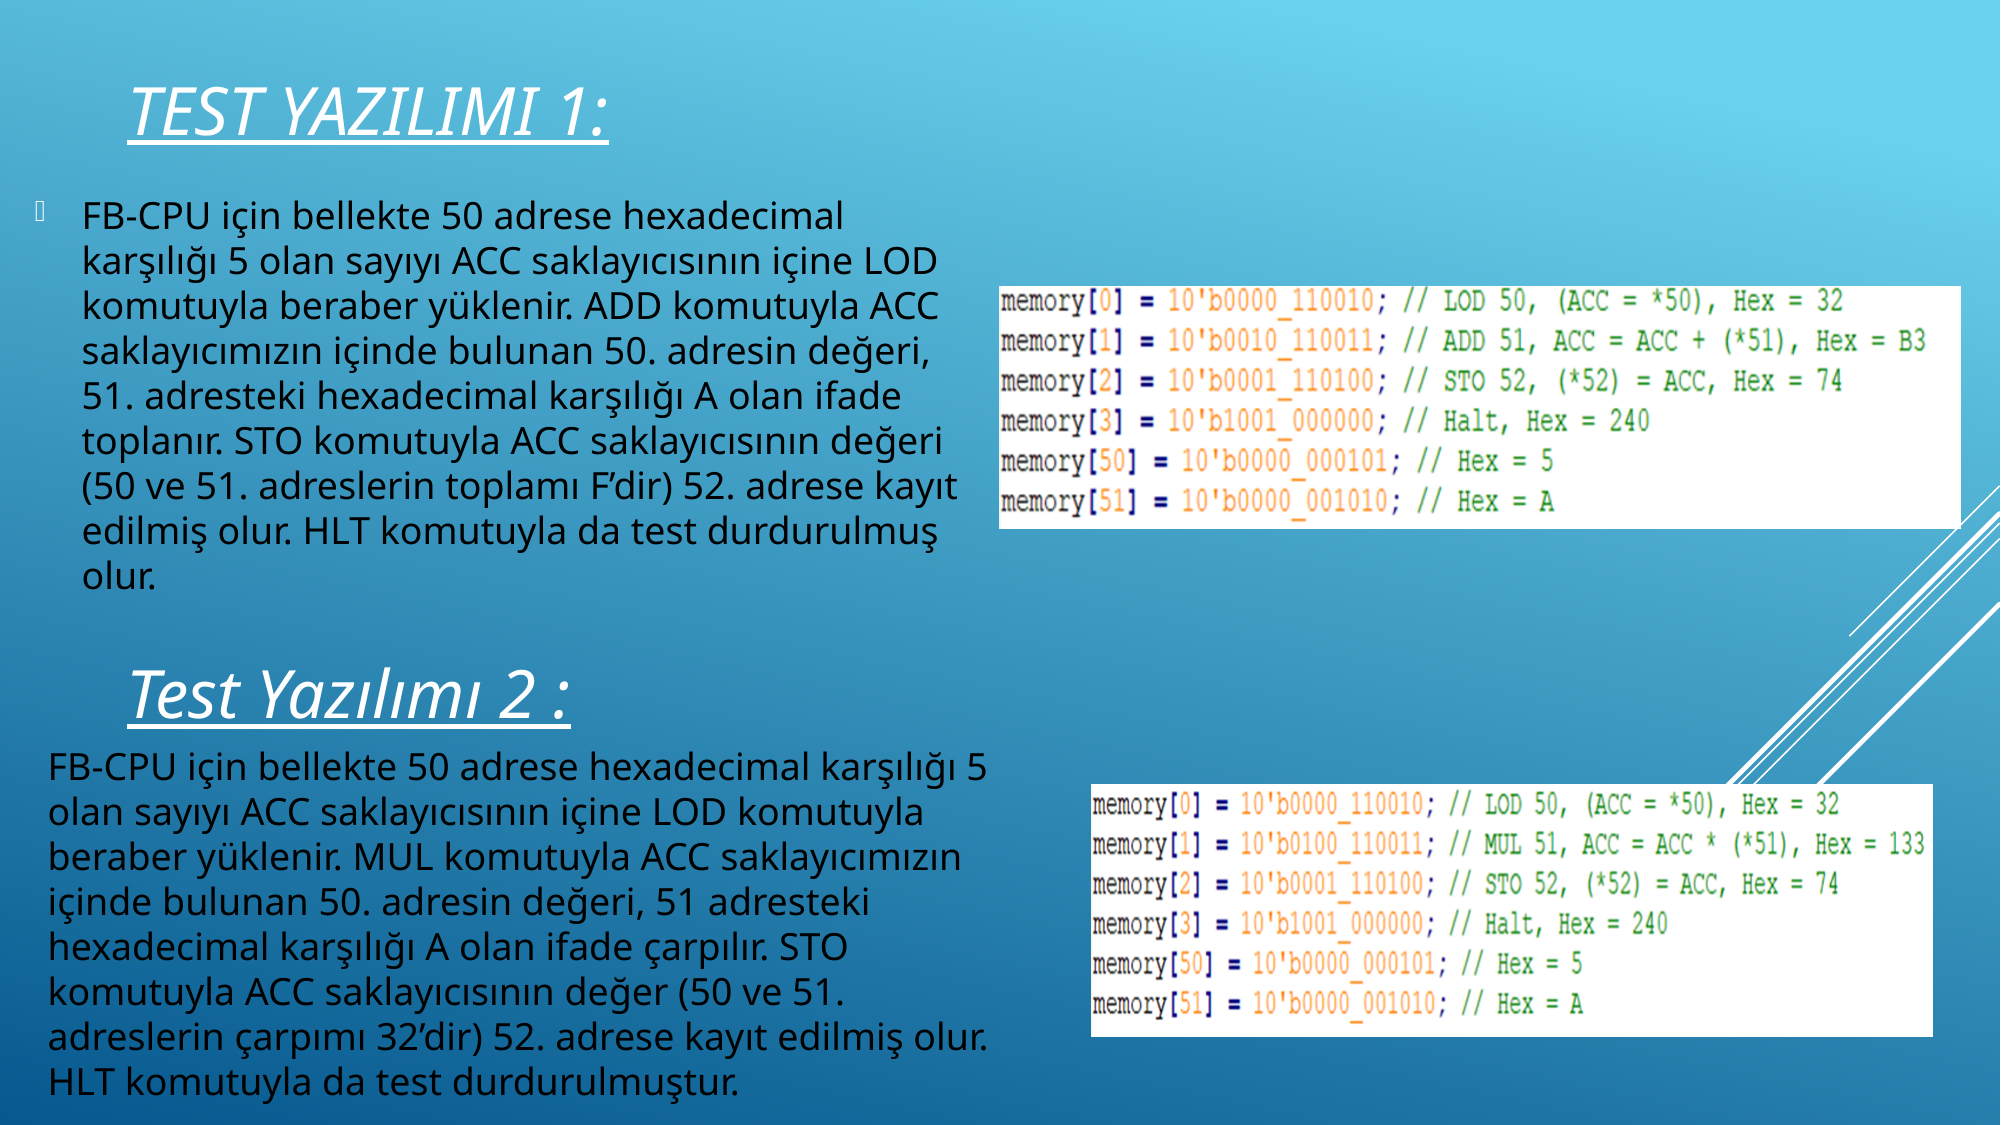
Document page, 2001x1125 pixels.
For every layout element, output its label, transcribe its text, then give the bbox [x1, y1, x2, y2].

text_box FB-CPU için bellekte 50 adrese hexadecimal karşılığı 5 olan sayıyı ACC saklayıcısının içine LOD komutuyla beraber yüklenir. MUL komutuyla ACC saklayıcımızın içinde bulunan 50. adresin değeri, 51 adresteki hexadecimal karşılığı A olan ifade çarpılır. STO komutuyla ACC saklayıcısının değer (50 ve 51. adreslerin çarpımı 32’dir) 52. adrese kayıt edilmiş olur. HLT komutuyla da test durdurulmuştur. [32, 735, 1036, 1111]
title Test Yazılımı 1: [112, 51, 1513, 166]
list FB-CPU için bellekte 50 adrese hexadecimal karşılığı 5 olan sayıyı ACC saklayıcısının içine LOD komutuyla beraber yüklenir. ADD komutuyla ACC saklayıcımızın içinde bulunan 50. adresin değeri, 51. adresteki hexadecimal karşılığı A olan ifade toplanır. STO komutuyla ACC saklayıcısının değeri (50 ve 51. adreslerin toplamı F’dir) 52. adrese kayıt edilmiş olur. HLT komutuyla da test durdurulmuş olur. [19, 184, 981, 647]
text_box Test Yazılımı 2 : [112, 644, 1115, 740]
picture [1091, 784, 1933, 1038]
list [999, 286, 1961, 529]
